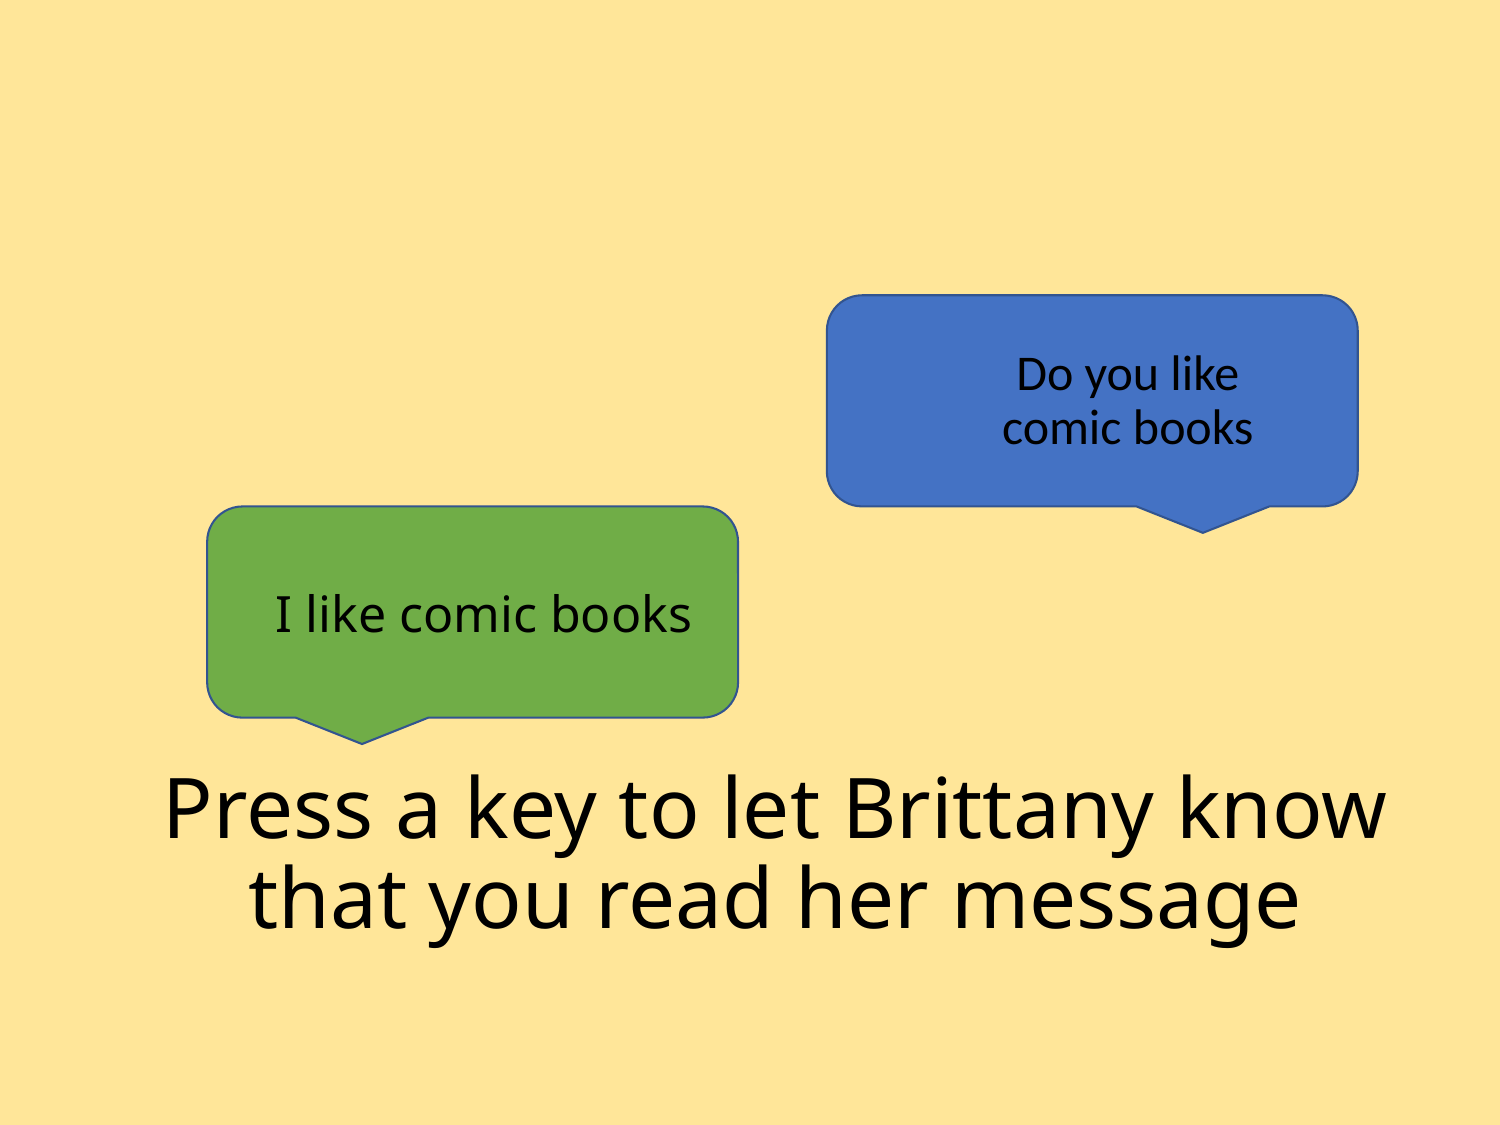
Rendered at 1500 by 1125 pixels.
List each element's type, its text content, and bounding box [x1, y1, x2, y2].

text_box I like comic books [0, 451, 1128, 651]
text_box Press a key to let Brittany know that you read her message [138, 755, 1414, 955]
subtitle Do you like comic books [958, 340, 1298, 612]
text_box [825, 294, 1359, 508]
text_box [206, 651, 740, 746]
